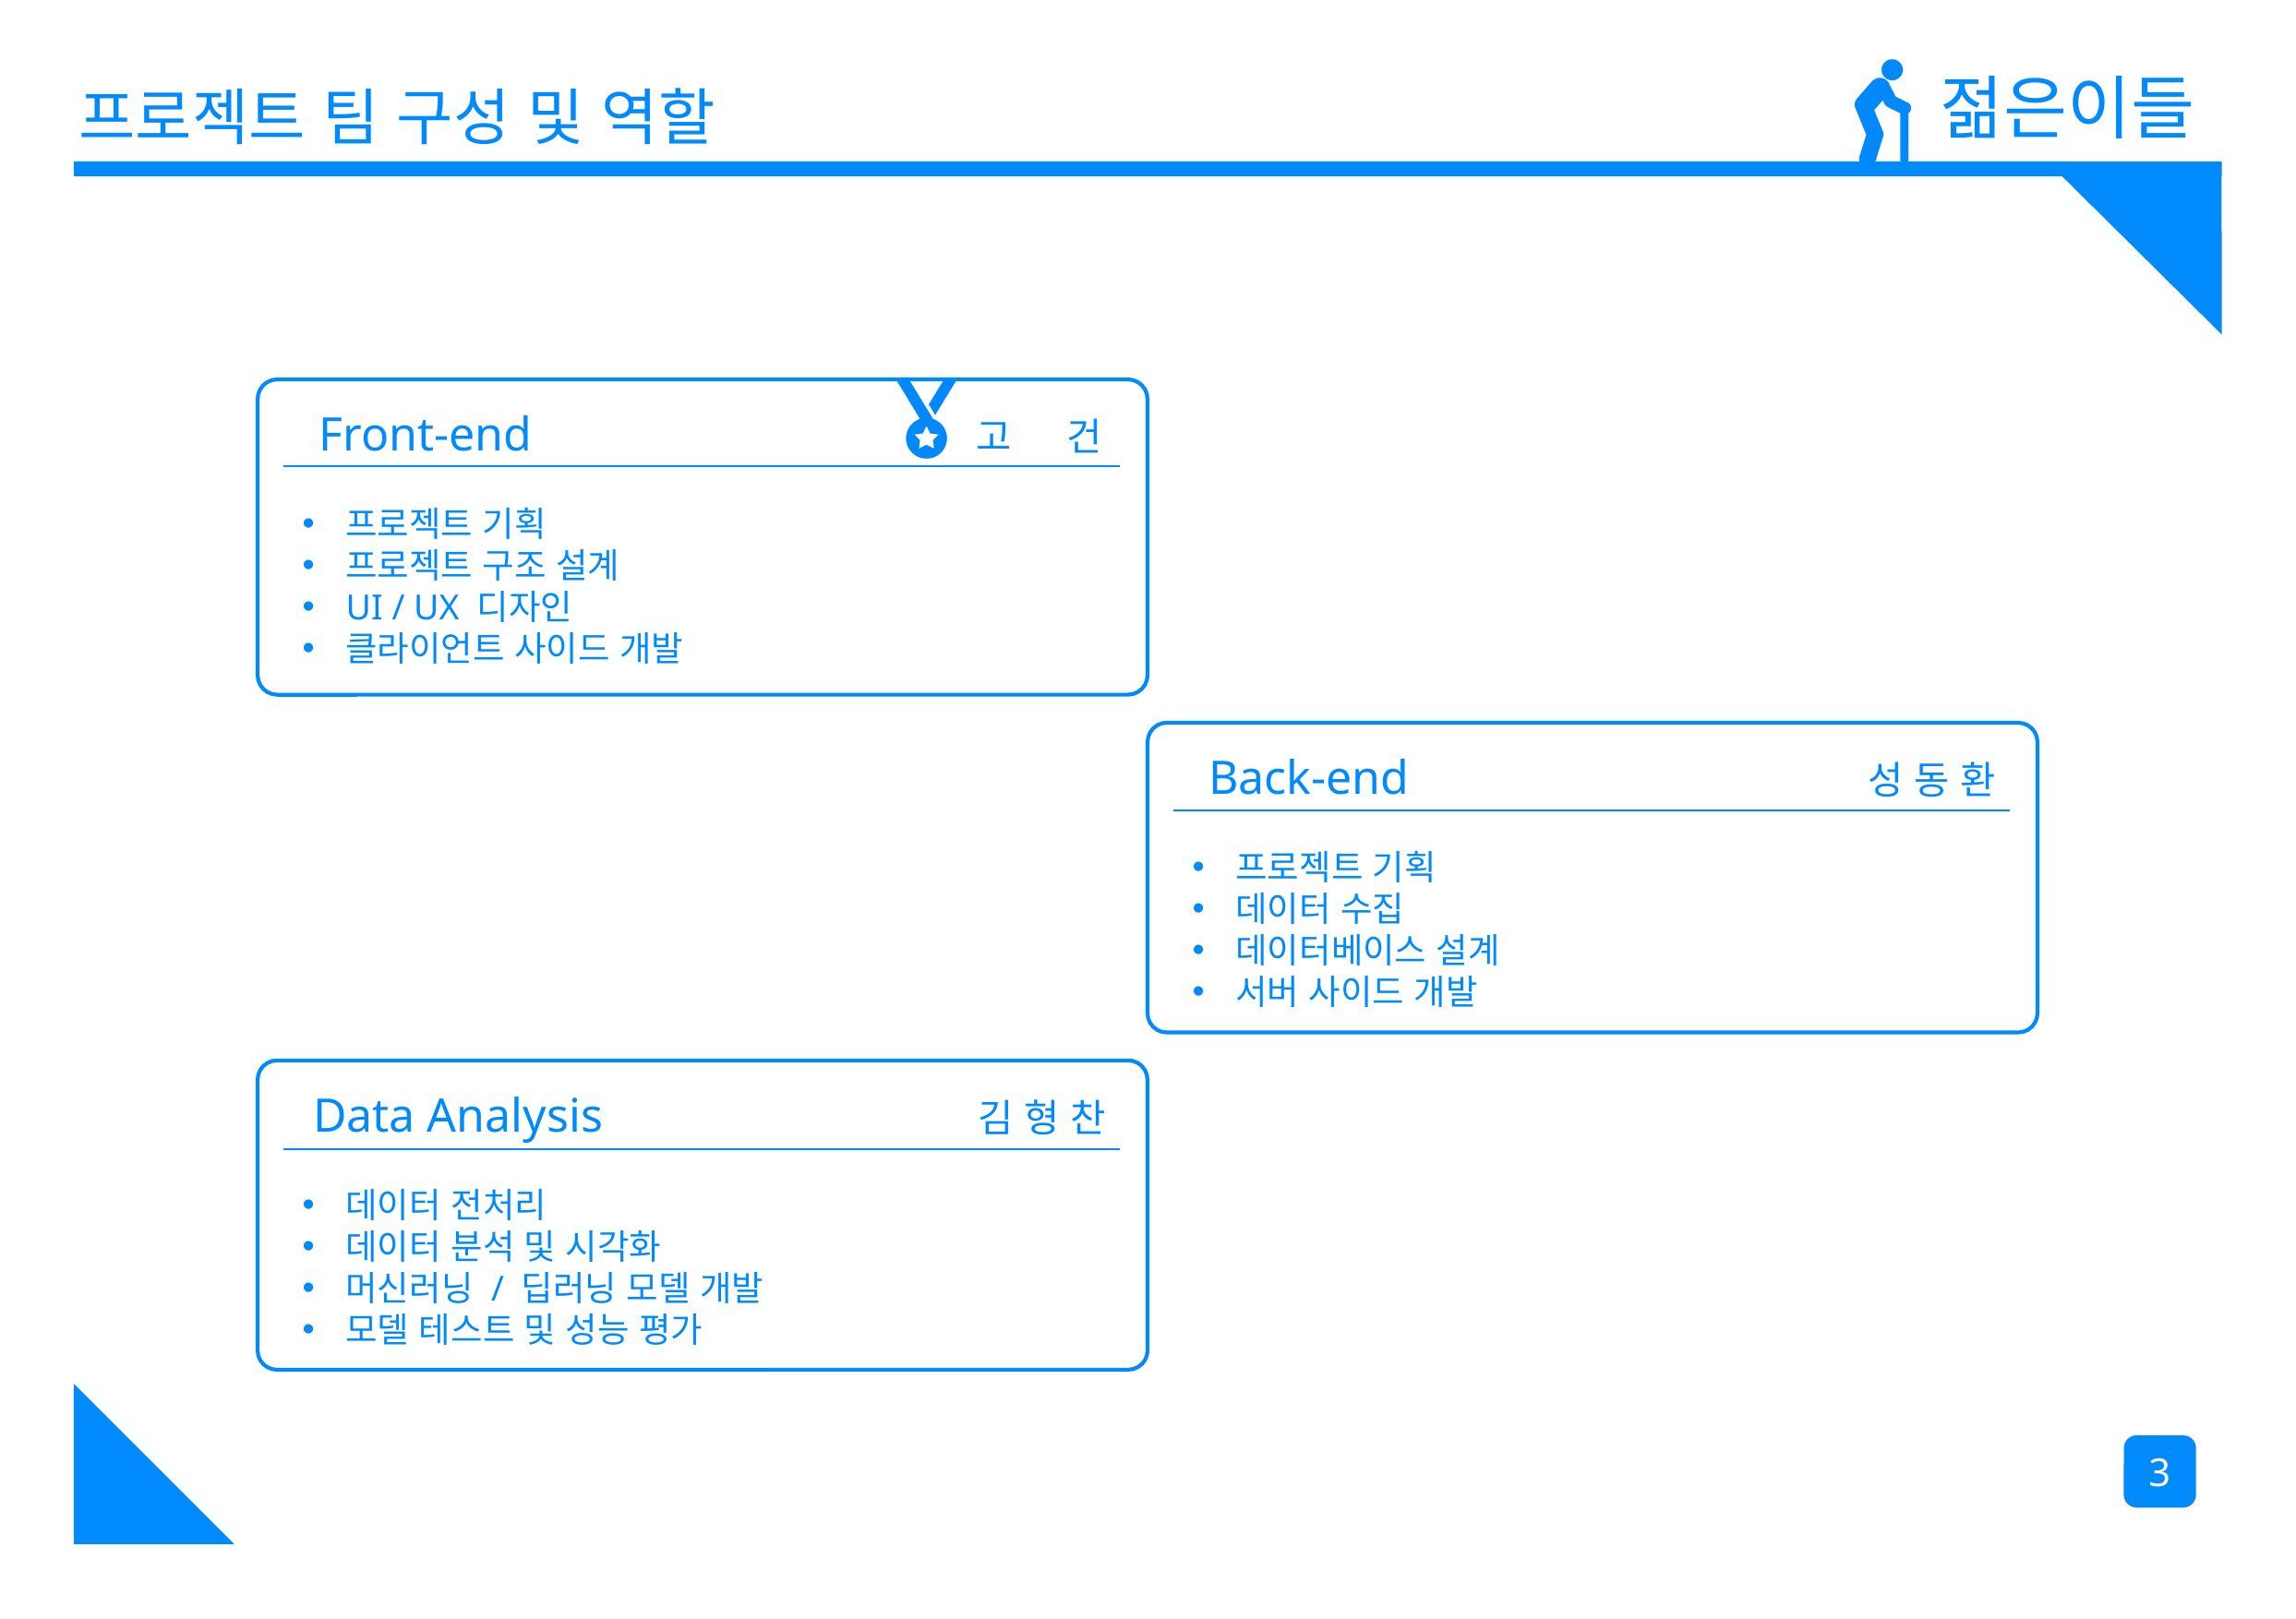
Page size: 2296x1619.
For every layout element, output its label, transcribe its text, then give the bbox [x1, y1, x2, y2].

text_box Front-end [305, 397, 547, 465]
text_box 3 [2123, 1435, 2196, 1508]
picture [1855, 59, 1911, 70]
text_box 김 형 찬 [964, 1086, 1120, 1146]
text_box [1146, 721, 2038, 1034]
text_box 고 건 [963, 405, 1116, 465]
text_box Back-end [1195, 740, 1424, 810]
text_box Data Analysis [299, 1078, 618, 1148]
text_box 프로젝트 기획 프로젝트 구조 설계 UI / UX 디자인 클라이언트 사이드 개발 [288, 495, 1126, 676]
picture [1855, 159, 1911, 167]
text_box 프로젝트 기획 데이터 수집 데이터베이스 설계 서버 사이드 개발 [1178, 838, 2010, 1019]
text_box [257, 1059, 1149, 1371]
picture [896, 380, 956, 459]
text_box [257, 378, 1149, 696]
text_box 프로젝트 팀 구성 및 역할 [65, 70, 1943, 159]
text_box 데이터 전처리 데이터 분석 및 시각화 머신러닝 / 딥러닝 모델 개발 모델 테스트 및 성능 평가 [288, 1176, 1120, 1356]
text_box 성 동 환 [1853, 749, 2010, 810]
